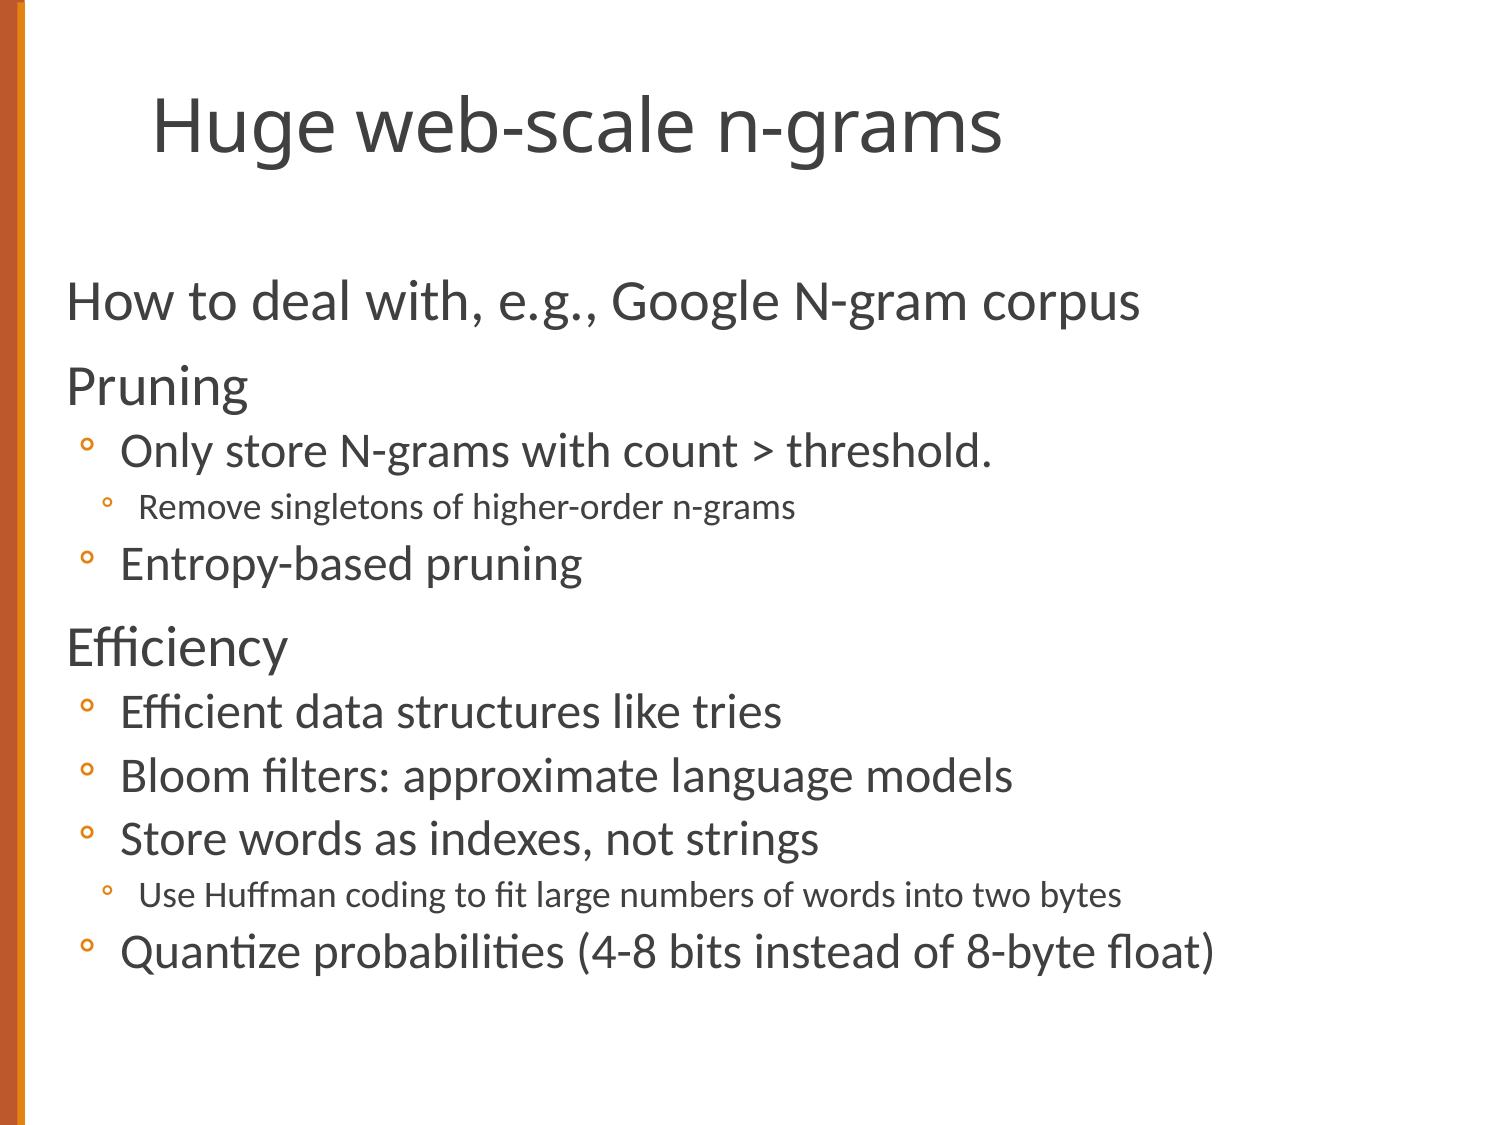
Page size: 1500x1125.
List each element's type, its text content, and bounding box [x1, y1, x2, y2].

title Huge web-scale n-grams [135, 26, 1373, 175]
list How to deal with, e.g., Google N-gram corpus Pruning Only store N-grams with count > threshold. Remove singletons of higher-order n-grams Entropy-based pruning Efficiency Efficient data structures like tries Bloom filters: approximate language models Store words as indexes, not strings Use Huffman coding to fit large numbers of words into two bytes Quantize probabilities (4-8 bits instead of 8-byte float) [53, 262, 1454, 810]
